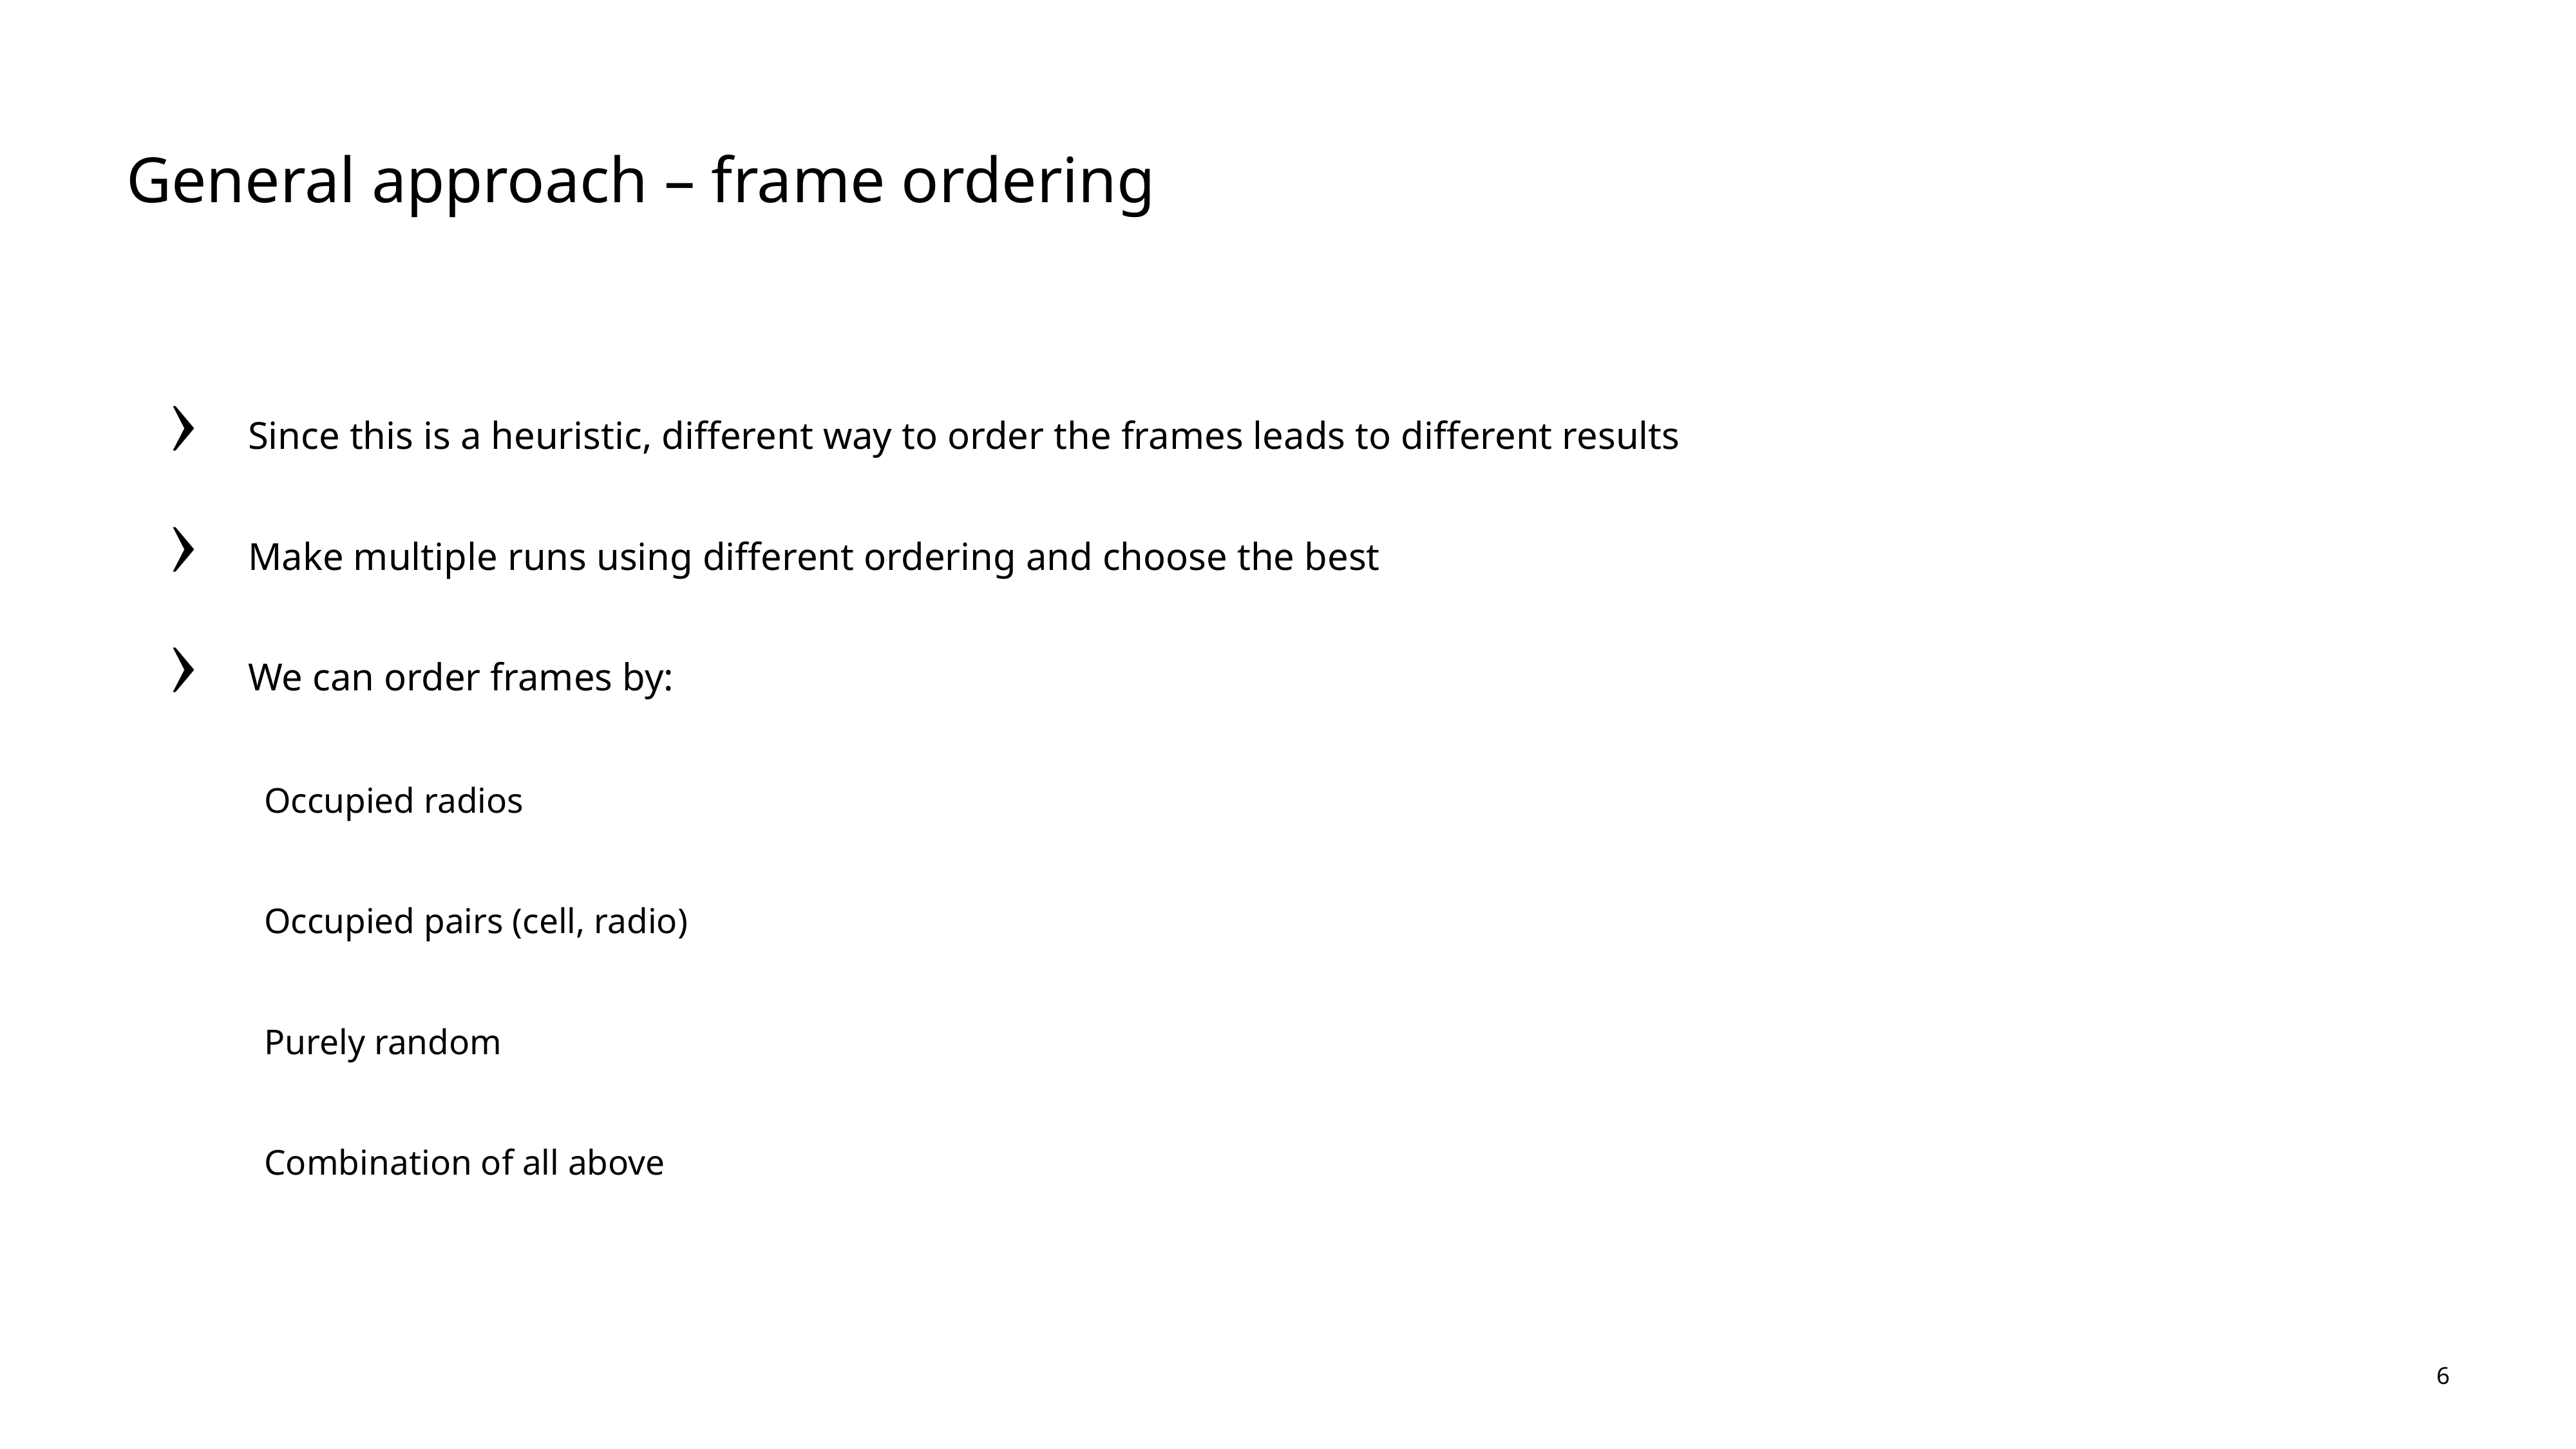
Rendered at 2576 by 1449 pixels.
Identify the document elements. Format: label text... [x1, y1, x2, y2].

title General approach – frame ordering [120, 80, 2456, 256]
slide_number 6 [2420, 1340, 2456, 1401]
text_box Since this is a heuristic, different way to order the frames leads to different results Make multiple runs using different ordering and choose the best We can order frames by: Occupied radios Occupied pairs (cell, radio) Purely random Combination of all above [122, 380, 2479, 1197]
